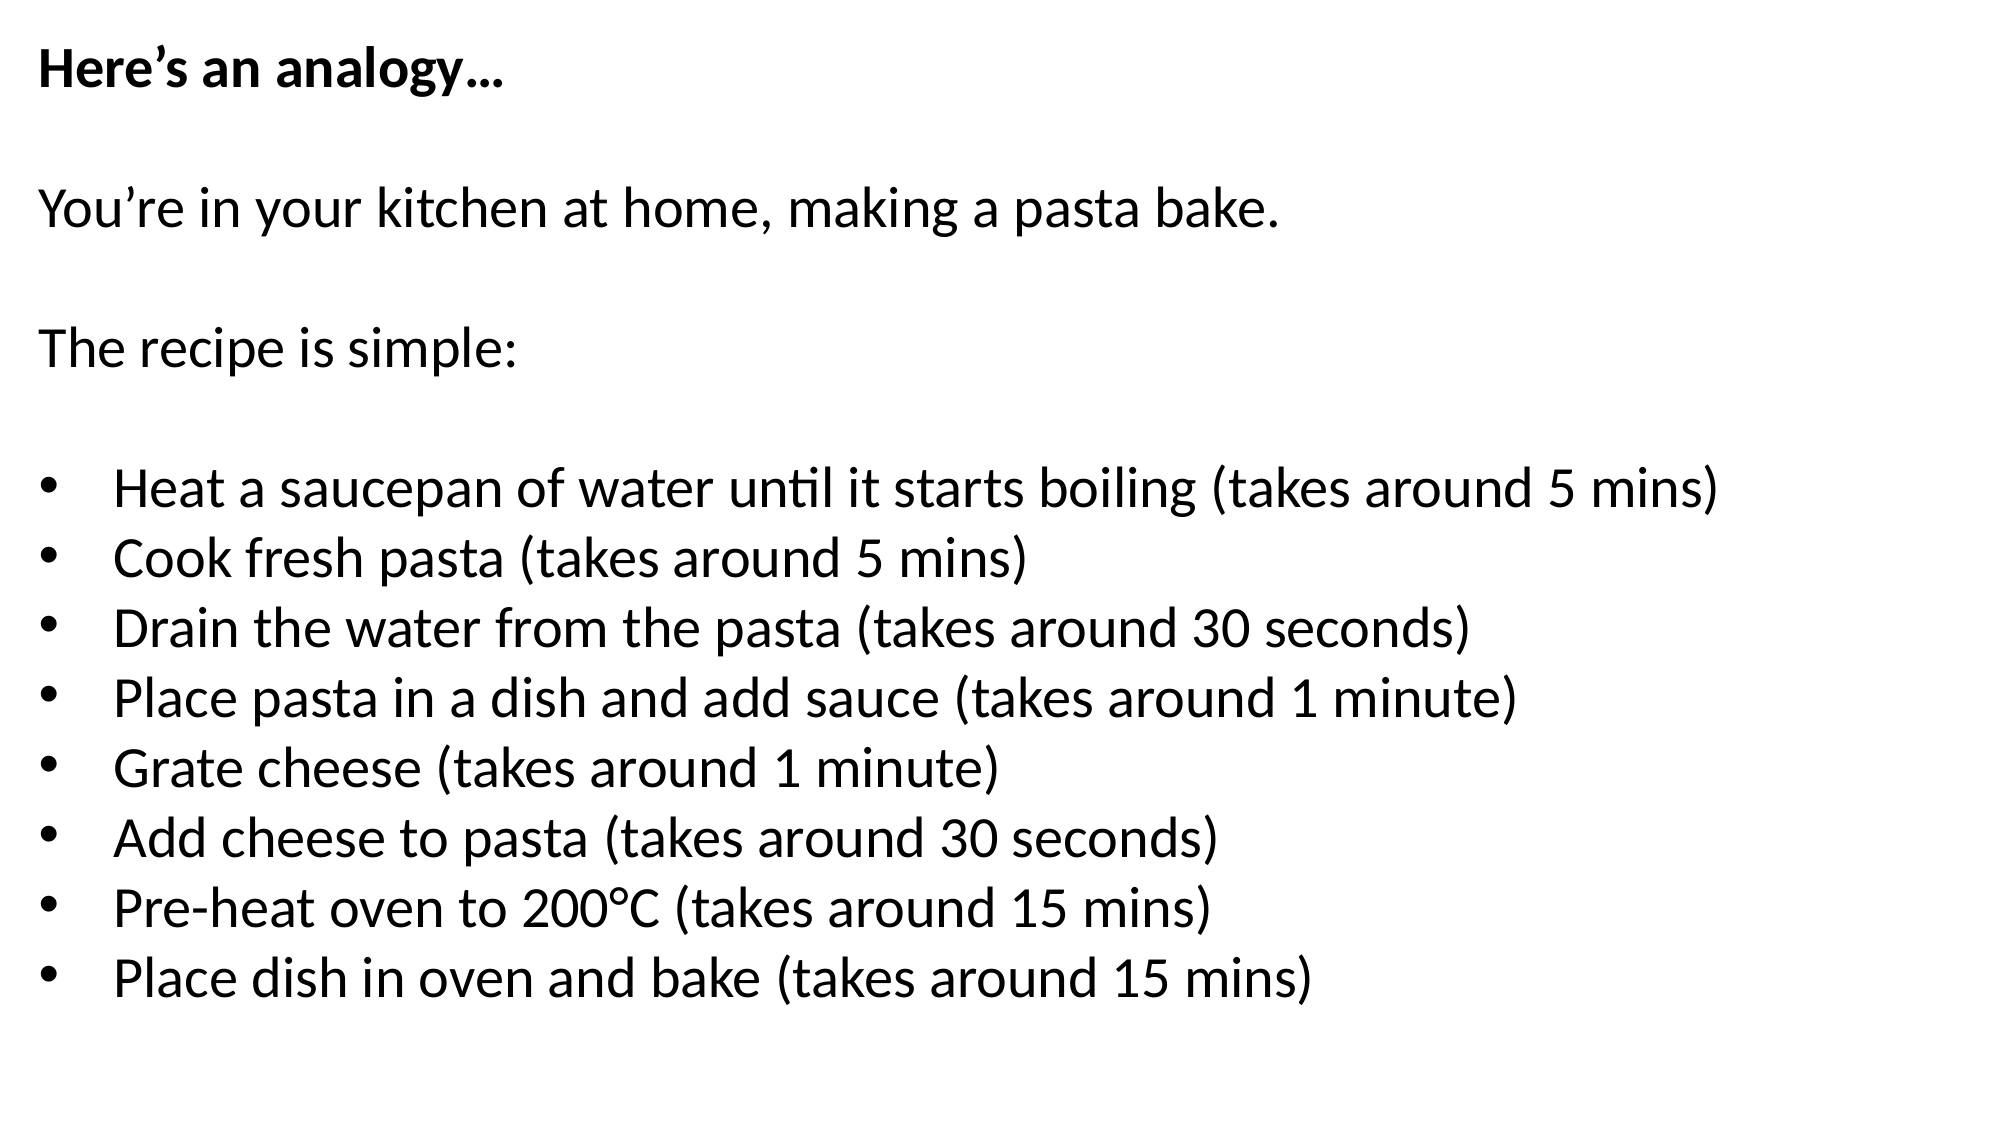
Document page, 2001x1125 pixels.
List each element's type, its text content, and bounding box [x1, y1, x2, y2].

text_box Here’s an analogy… You’re in your kitchen at home, making a pasta bake. The recipe is simple: Heat a saucepan of water until it starts boiling (takes around 5 mins) Cook fresh pasta (takes around 5 mins) Drain the water from the pasta (takes around 30 seconds) Place pasta in a dish and add sauce (takes around 1 minute) Grate cheese (takes around 1 minute) Add cheese to pasta (takes around 30 seconds) Pre-heat oven to 200°C (takes around 15 mins) Place dish in oven and bake (takes around 15 mins) [23, 21, 1957, 1087]
